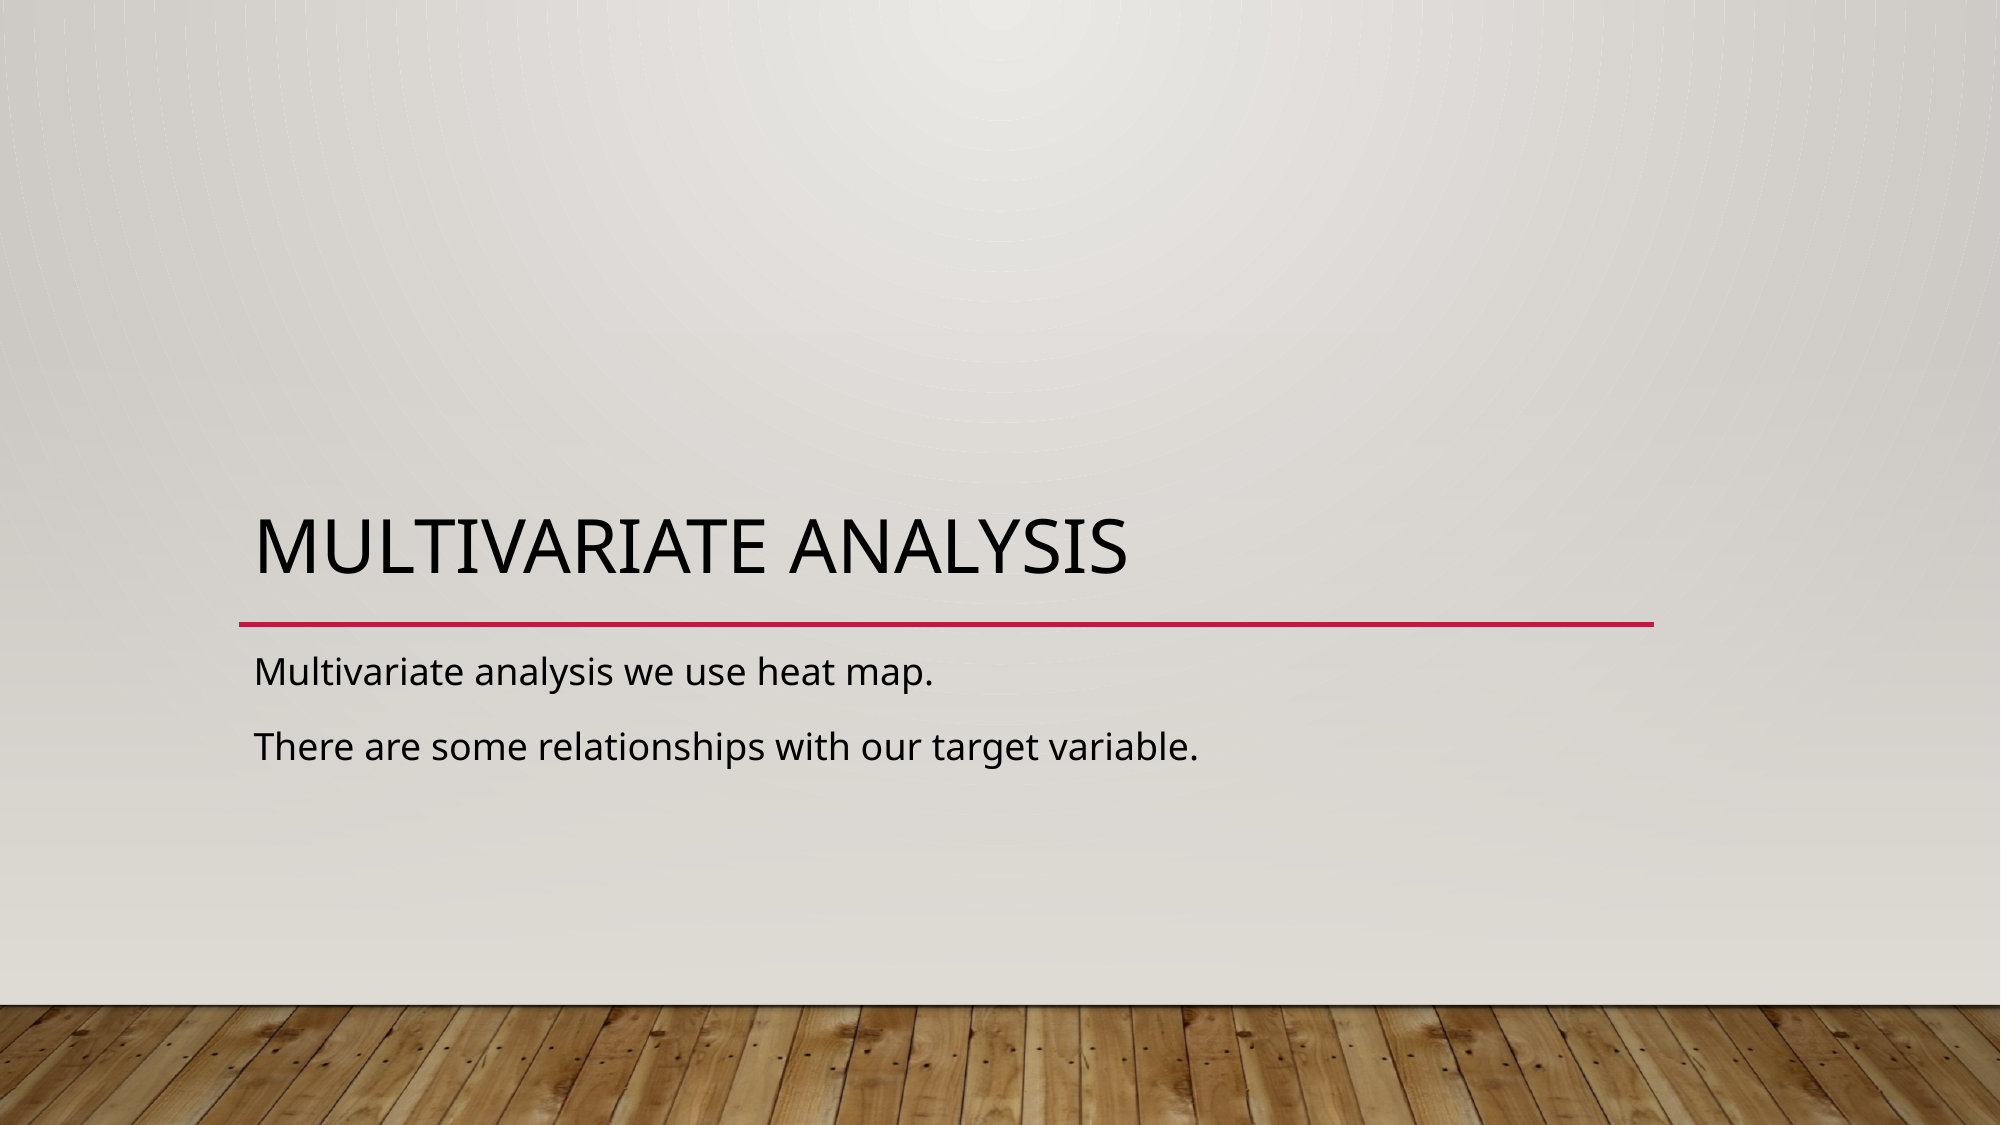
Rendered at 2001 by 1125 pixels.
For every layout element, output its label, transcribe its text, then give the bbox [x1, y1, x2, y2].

list Multivariate analysis we use heat map. There are some relationships with our target variable. [238, 624, 1655, 791]
picture [0, 1005, 2000, 1125]
title Multivariate Analysis [238, 288, 1657, 598]
